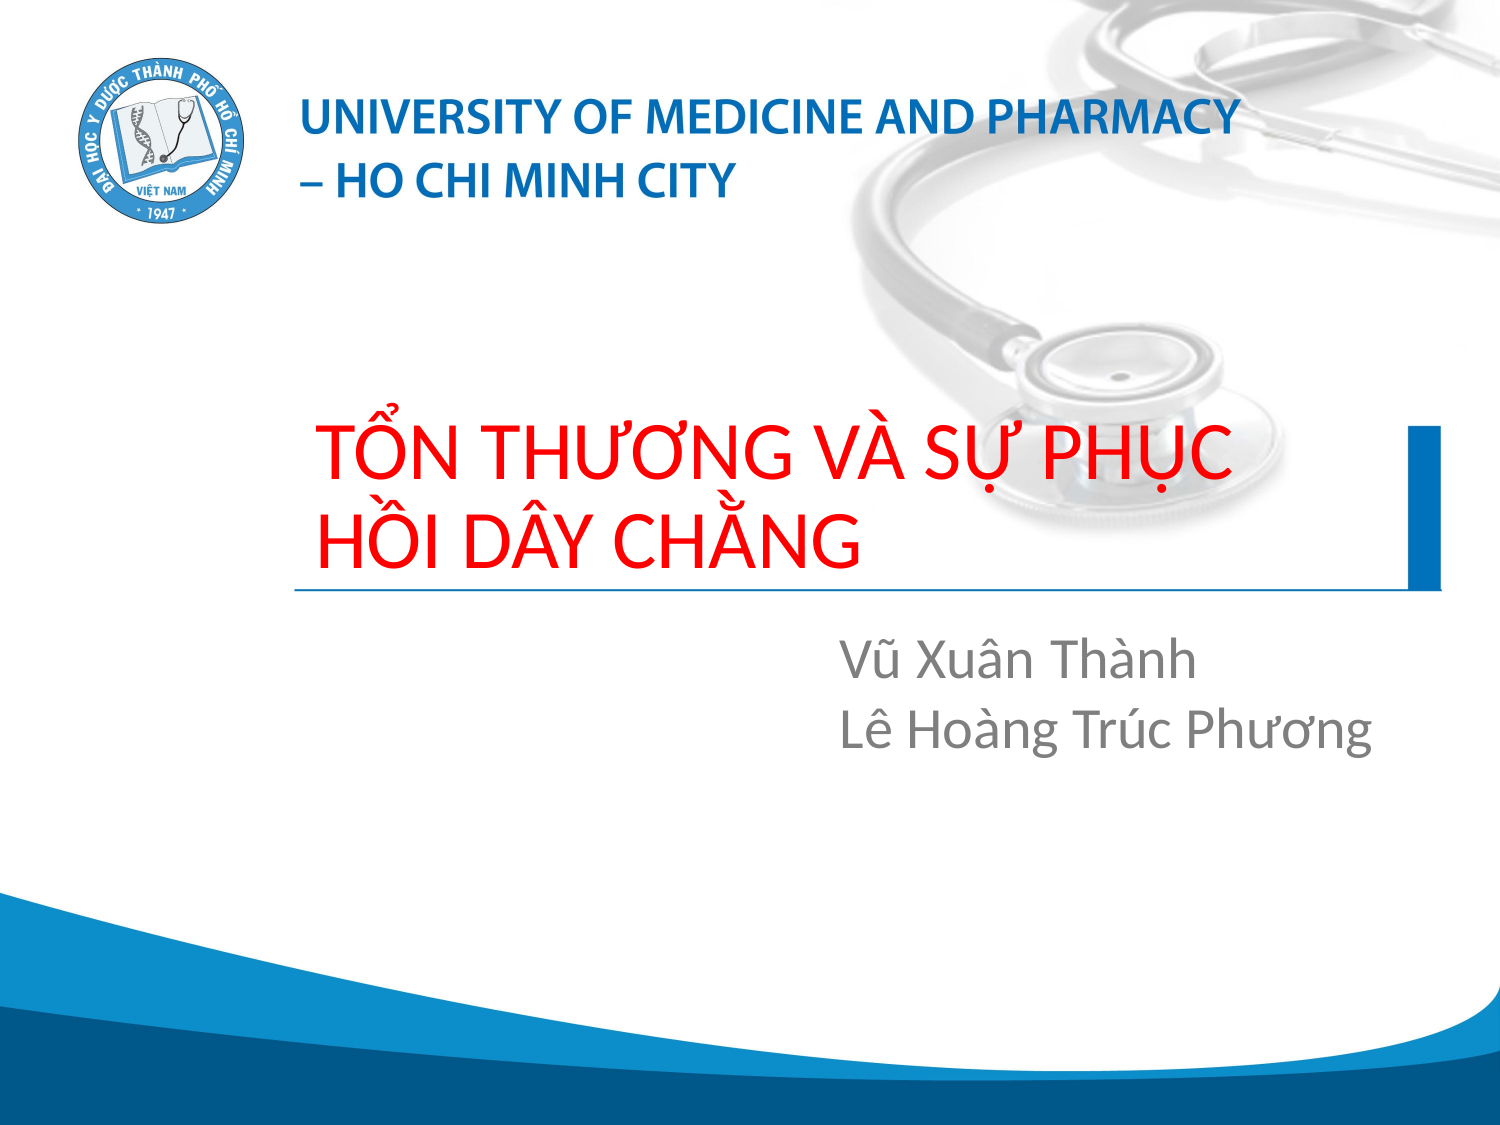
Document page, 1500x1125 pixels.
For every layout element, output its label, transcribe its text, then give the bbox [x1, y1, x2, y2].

text_box [0, 0, 1500, 1125]
text_box TỔN THƯƠNG VÀ SỰ PHỤC HỒI DÂY CHẰNG [312, 406, 1247, 586]
text_box Vũ Xuân Thành Lê Hoàng Trúc Phương [837, 620, 1381, 761]
